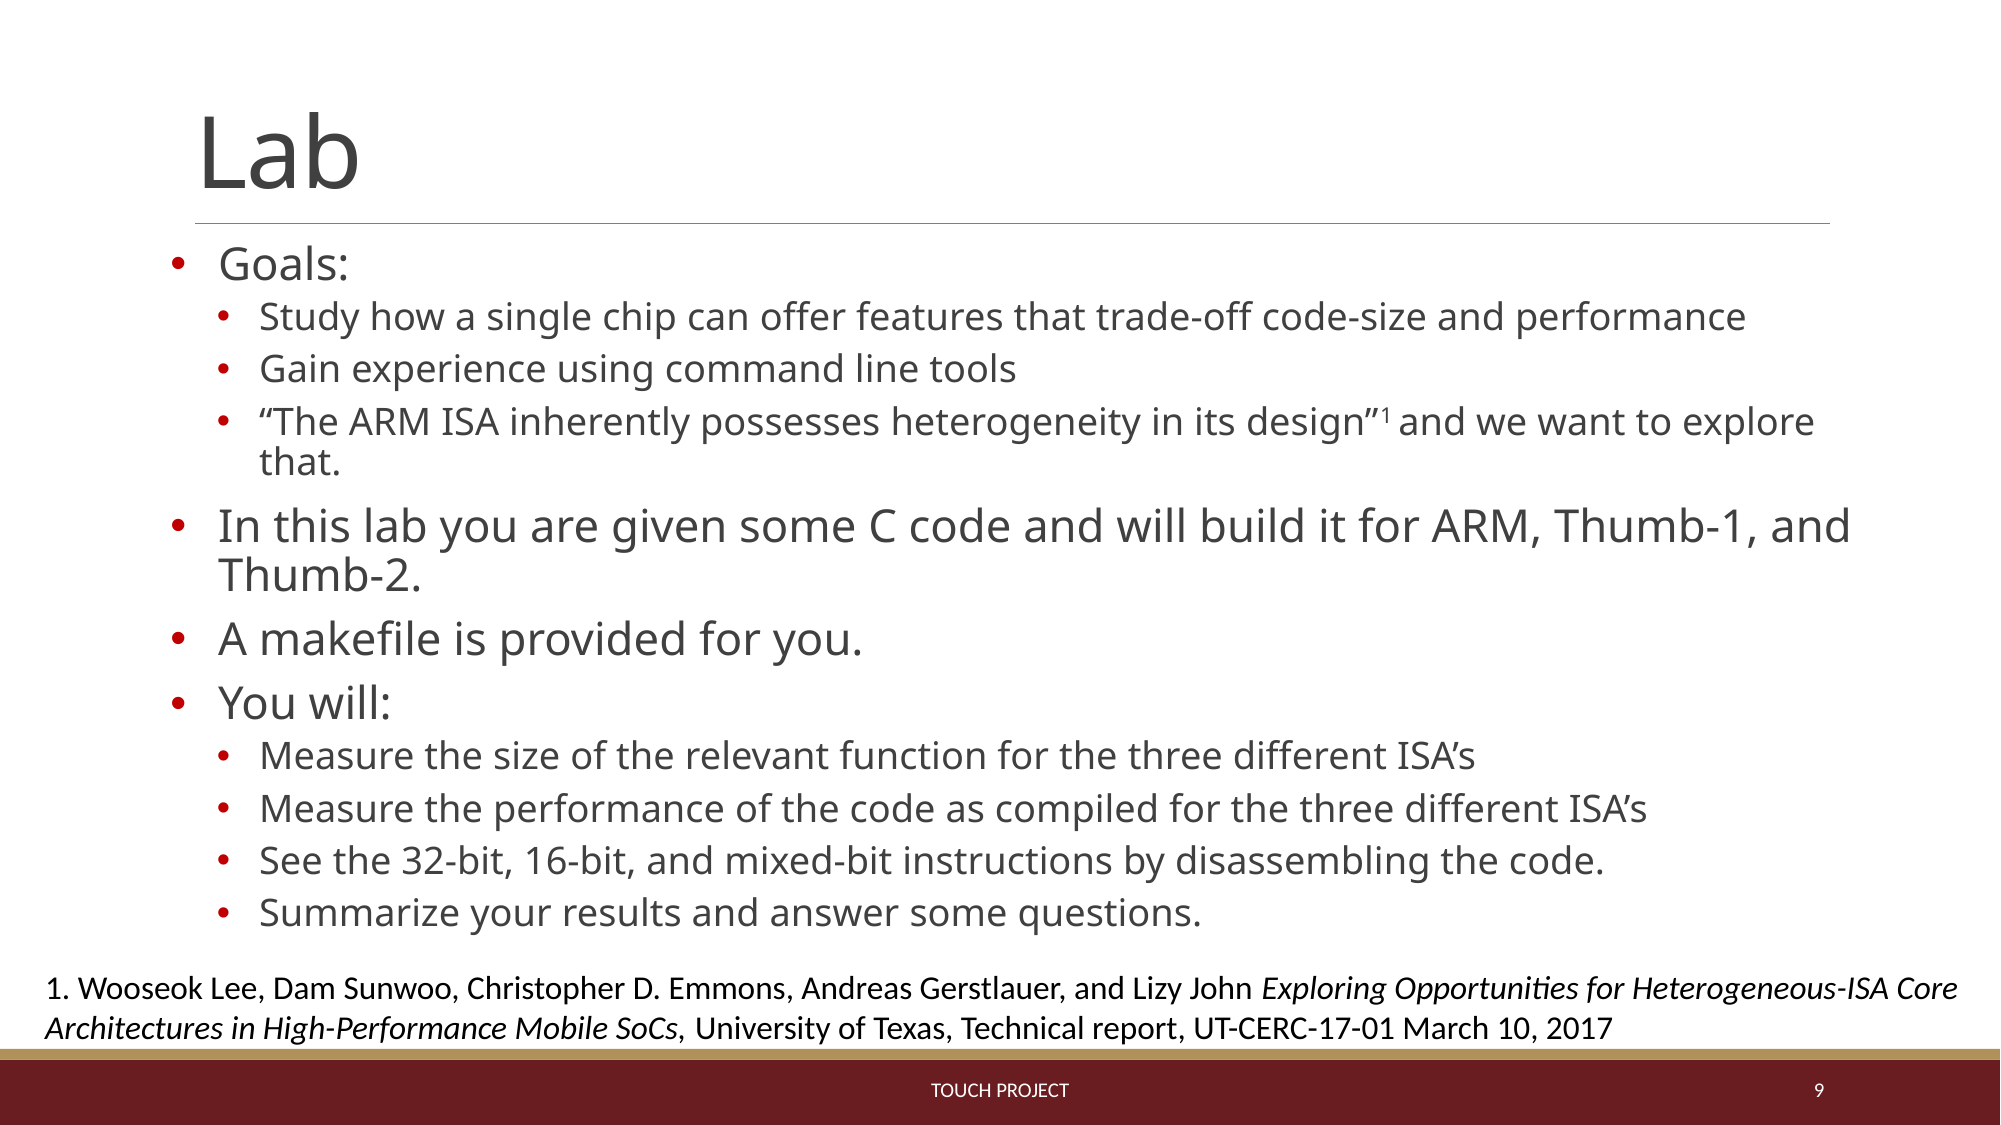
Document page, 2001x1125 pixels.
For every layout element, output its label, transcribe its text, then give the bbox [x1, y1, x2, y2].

list Goals: Study how a single chip can offer features that trade-off code-size and performance Gain experience using command line tools “The ARM ISA inherently possesses heterogeneity in its design”1 and we want to explore that. In this lab you are given some C code and will build it for ARM, Thumb-1, and Thumb-2. A makefile is provided for you. You will: Measure the size of the relevant function for the three different ISA’s Measure the performance of the code as compiled for the three different ISA’s See the 32-bit, 16-bit, and mixed-bit instructions by disassembling the code. Summarize your results and answer some questions. [150, 233, 1878, 944]
slide_number 9 [1624, 1059, 1840, 1120]
text_box 1. Wooseok Lee, Dam Sunwoo, Christopher D. Emmons, Andreas Gerstlauer, and Lizy John Exploring Opportunities for Heterogeneous-ISA Core Architectures in High-Performance Mobile SoCs, University of Texas, Technical report, UT-CERC-17-01 March 10, 2017 [30, 958, 1983, 1054]
title Lab [180, 47, 1830, 217]
footer ToUCH Project [604, 1059, 1396, 1120]
